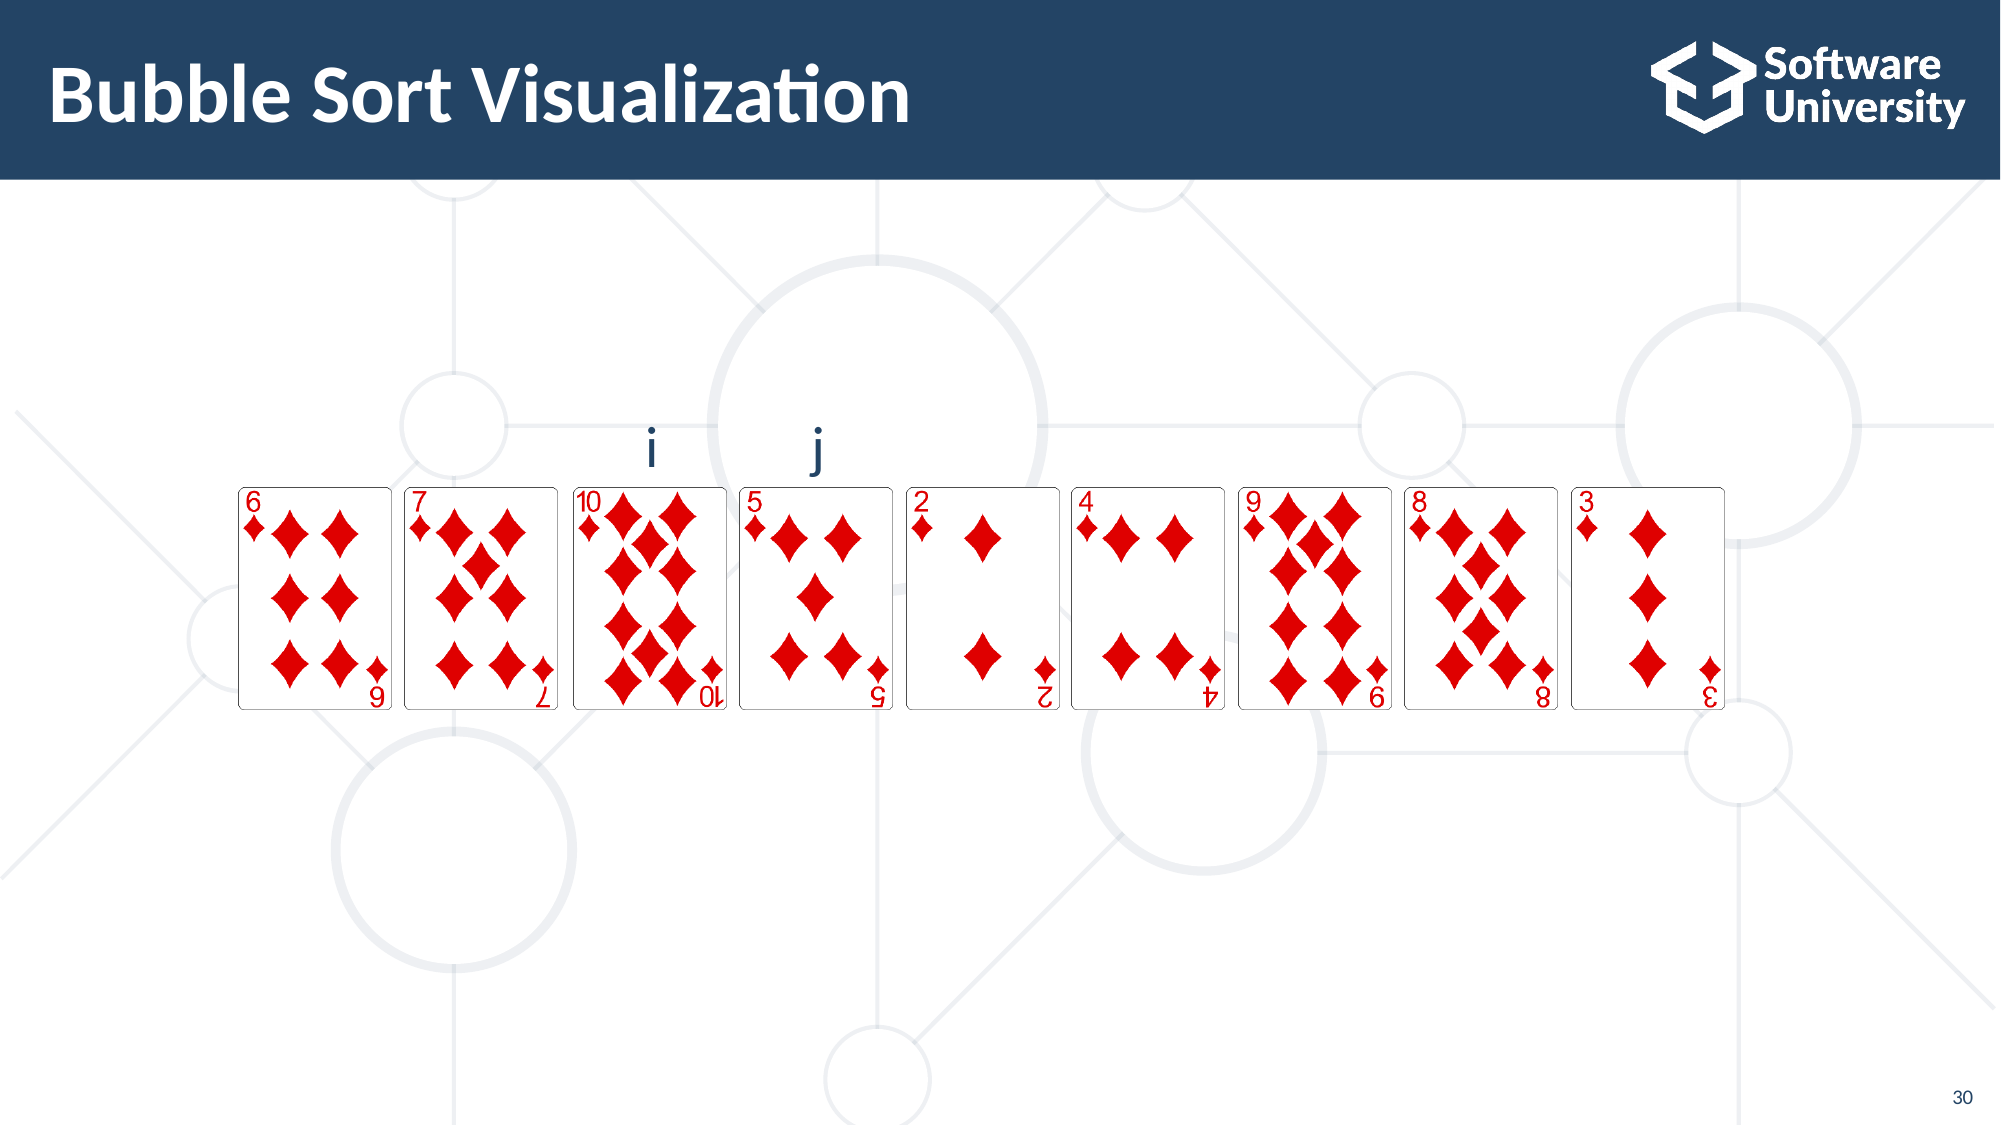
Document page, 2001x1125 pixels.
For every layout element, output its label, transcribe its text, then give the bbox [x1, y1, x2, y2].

picture [1071, 487, 1226, 710]
picture [906, 487, 1061, 710]
picture [739, 487, 893, 710]
picture [1238, 487, 1392, 710]
picture [1570, 487, 1725, 710]
text_box j [796, 401, 841, 485]
picture [573, 487, 727, 710]
slide_number 30 [1927, 1067, 1989, 1117]
picture [404, 487, 558, 710]
picture [1404, 487, 1558, 710]
picture [237, 487, 392, 710]
title Bubble Sort Visualization [31, 16, 1625, 162]
text_box i [630, 401, 674, 485]
picture [1651, 41, 1966, 134]
